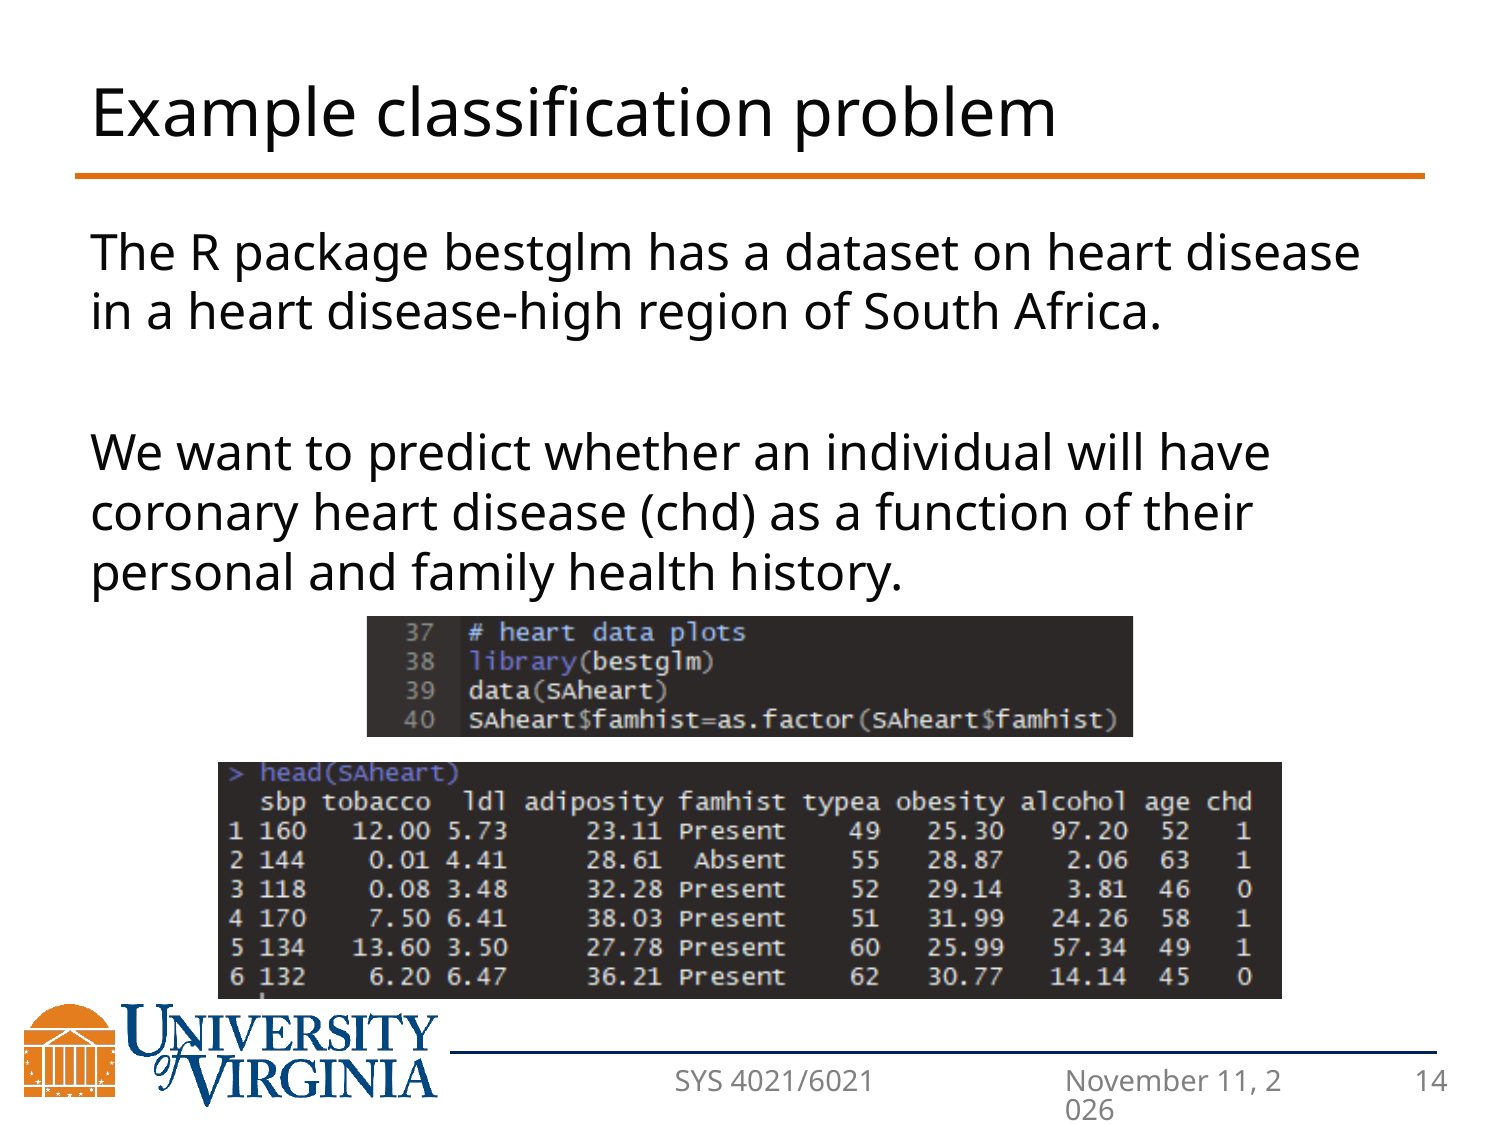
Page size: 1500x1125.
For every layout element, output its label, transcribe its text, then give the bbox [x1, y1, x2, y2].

picture [217, 762, 1282, 1000]
picture [366, 616, 1134, 737]
picture [24, 1004, 438, 1109]
list The R package bestglm has a dataset on heart disease in a heart disease-high region of South Africa. We want to predict whether an individual will have coronary heart disease (chd) as a function of their personal and family health history. [75, 212, 1425, 975]
title Example classification problem [75, 45, 1425, 175]
